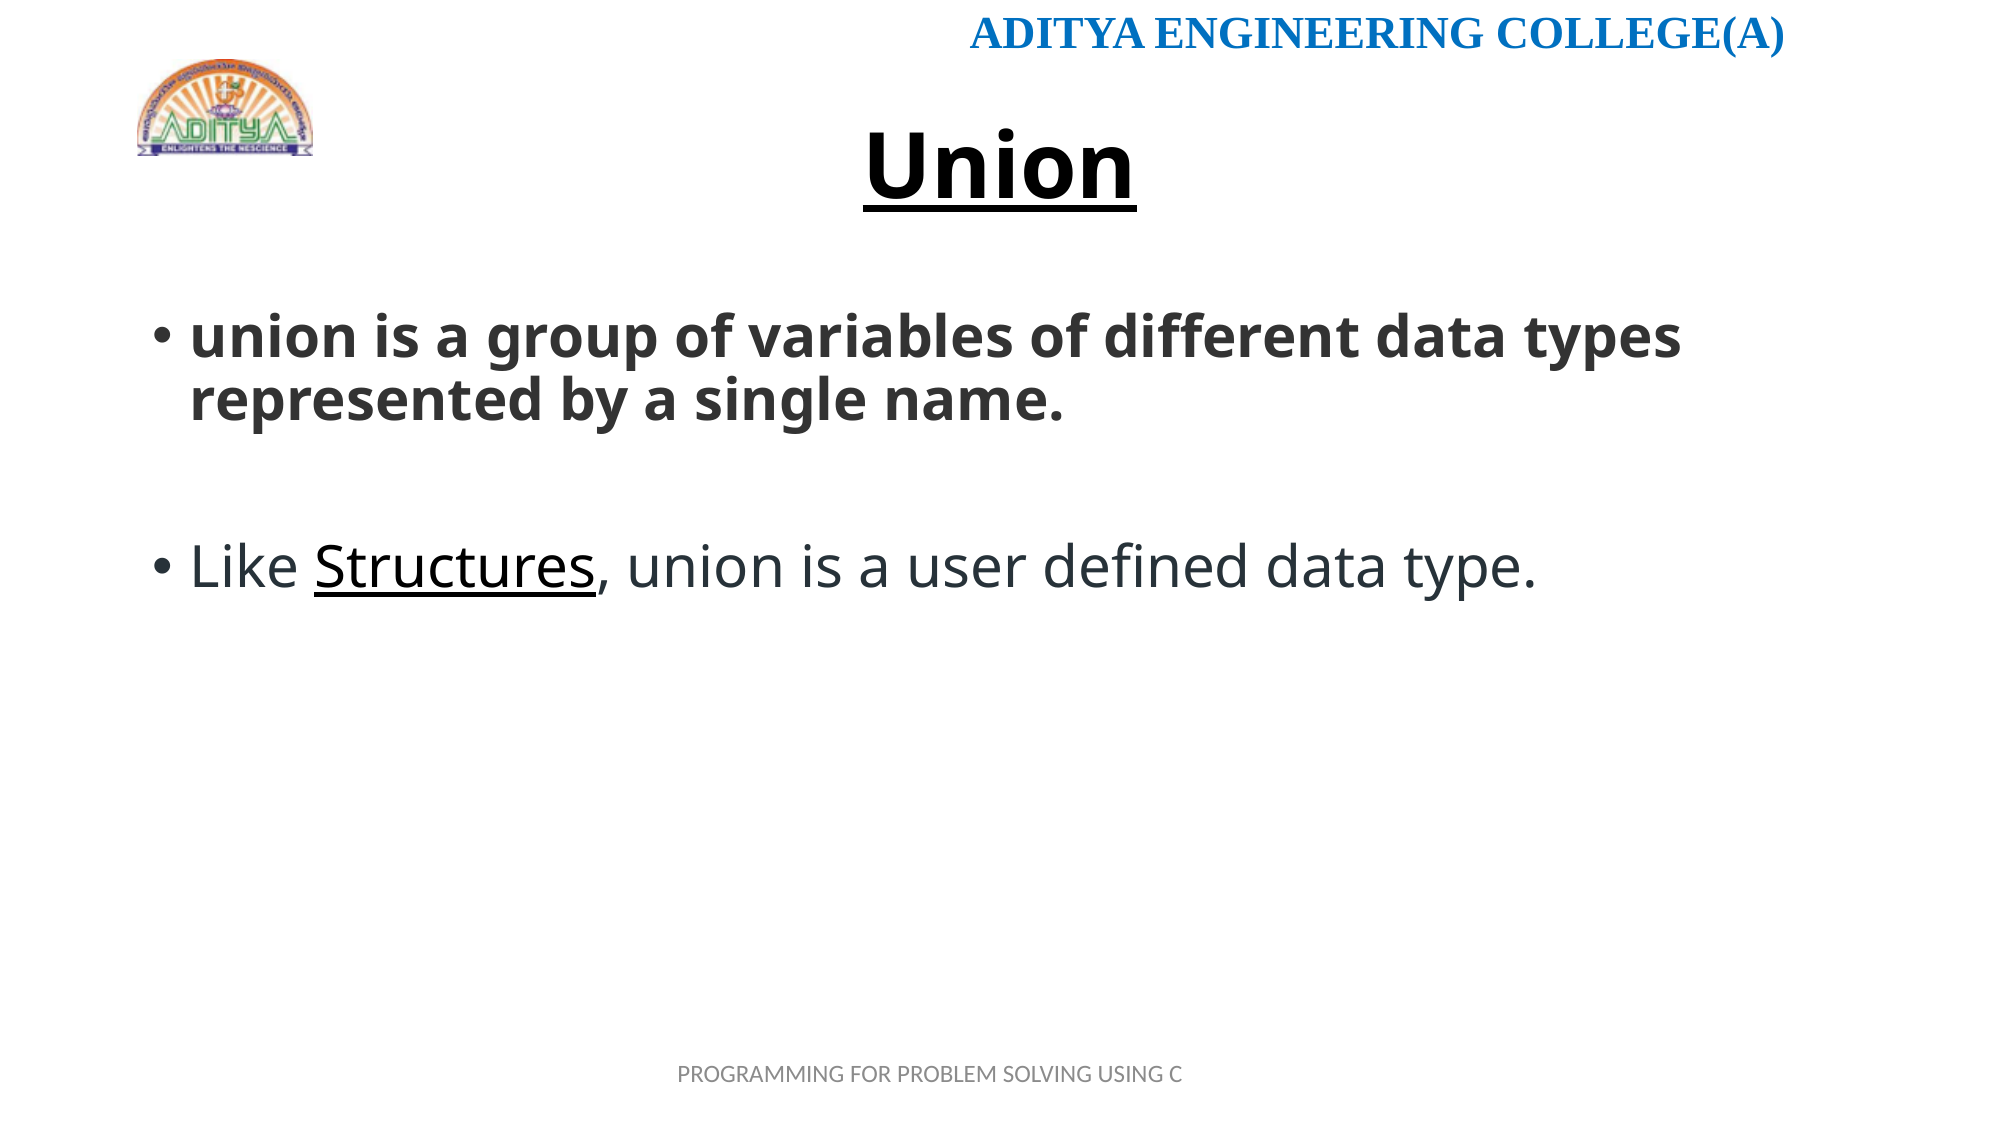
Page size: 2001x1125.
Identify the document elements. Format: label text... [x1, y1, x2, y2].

footer PROGRAMMING FOR PROBLEM SOLVING USING C [662, 1042, 1338, 1103]
title Union [137, 59, 1863, 278]
list union is a group of variables of different data types represented by a single name. Like Structures, union is a user defined data type. [137, 299, 1863, 1014]
